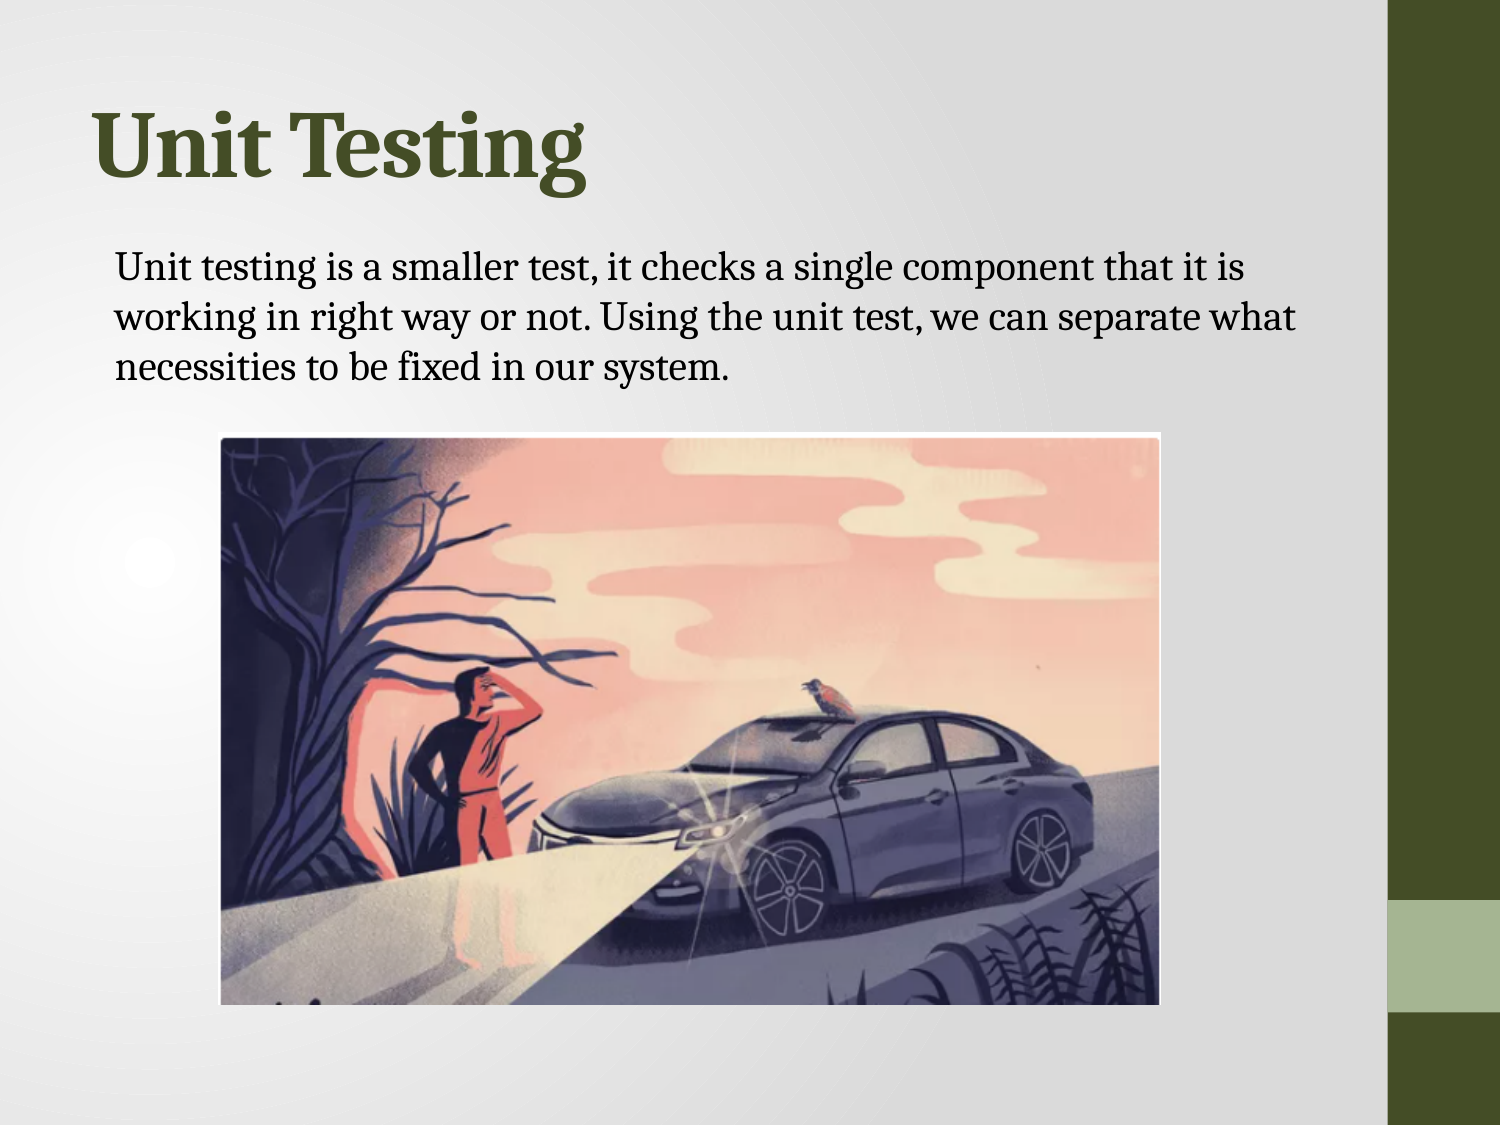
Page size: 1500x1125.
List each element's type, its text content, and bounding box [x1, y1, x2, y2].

title Unit Testing [75, 45, 1325, 233]
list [217, 431, 1162, 1005]
text_box Unit testing is a smaller test, it checks a single component that it is working in right way or not. Using the unit test, we can separate what necessities to be fixed in our system. [100, 231, 1341, 397]
